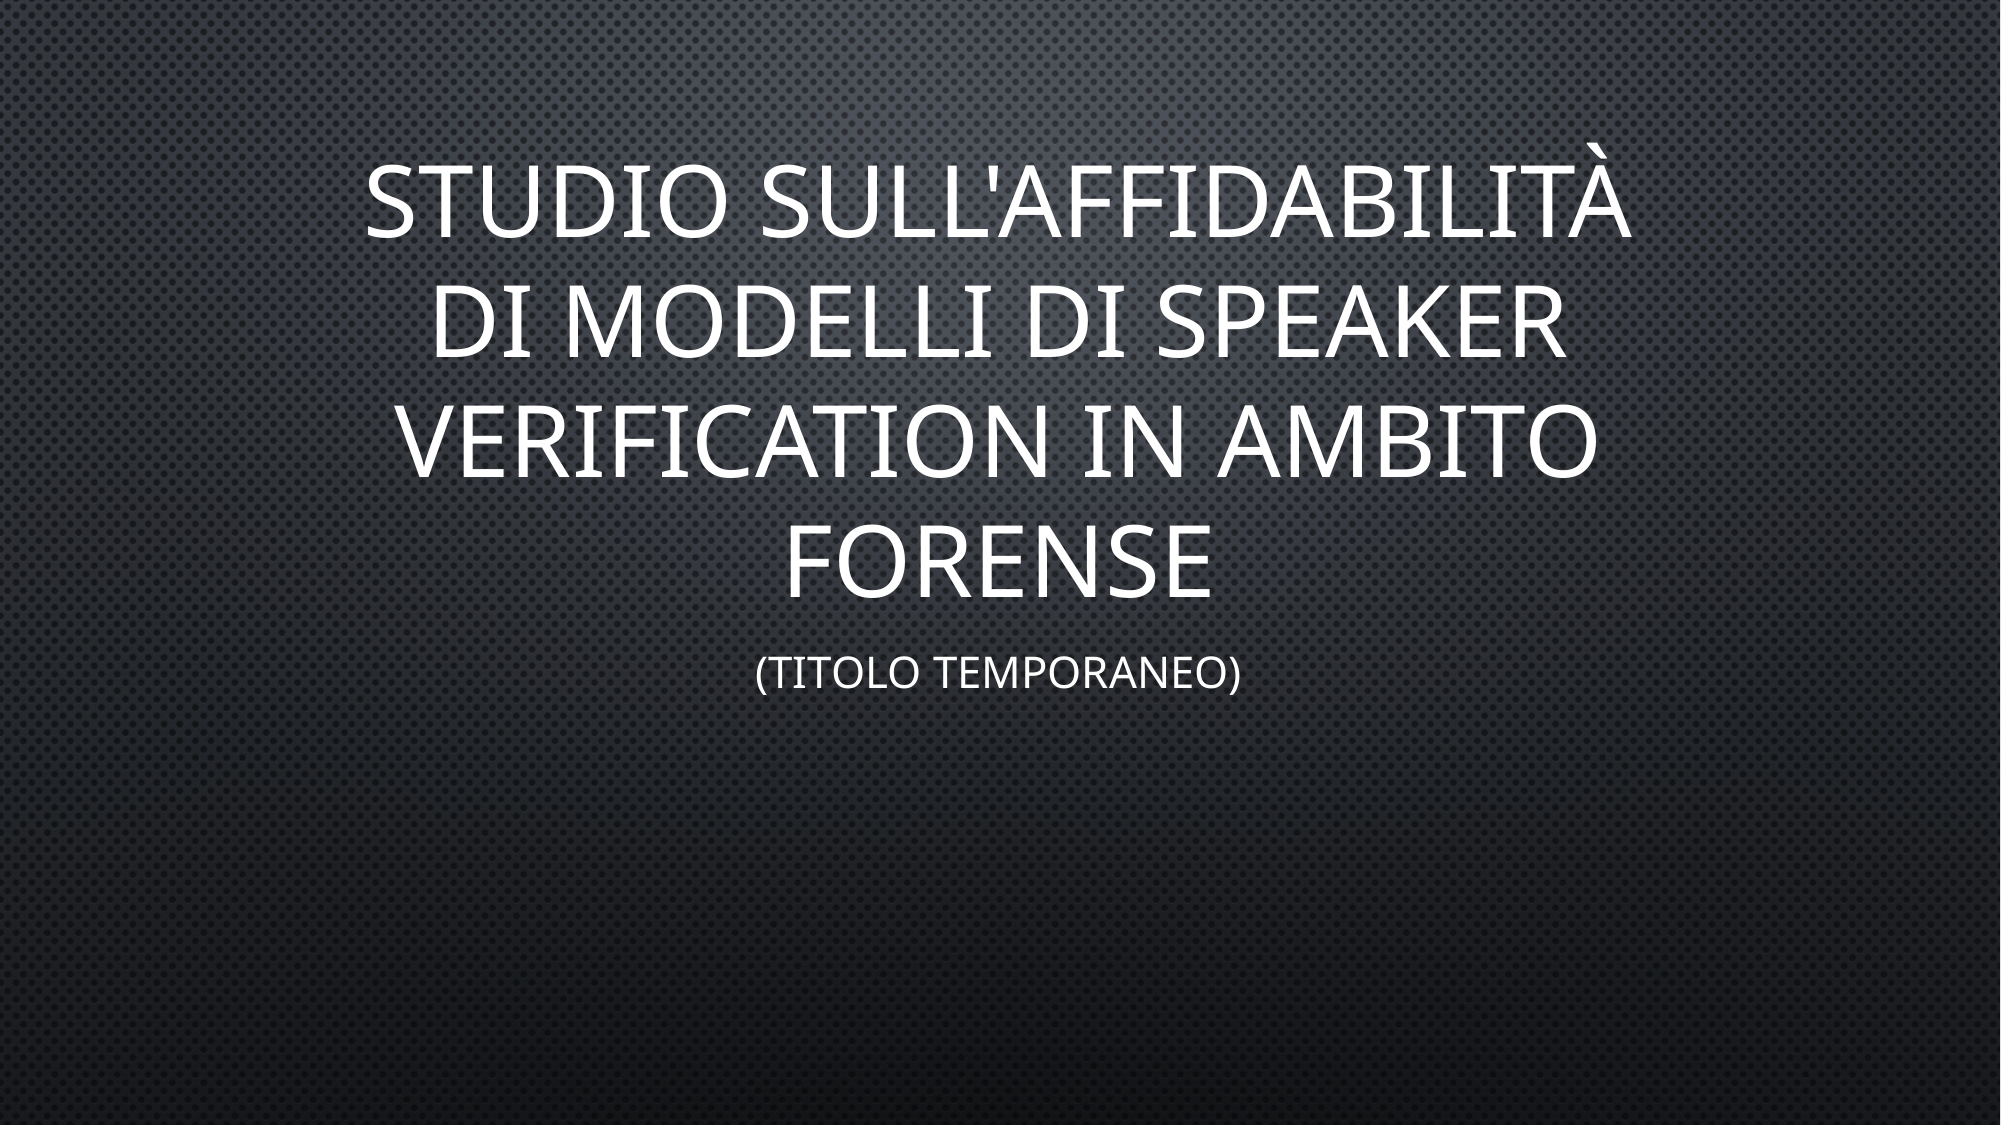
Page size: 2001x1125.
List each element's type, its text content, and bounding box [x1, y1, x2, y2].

title Studio sull'affidabilità di modelli di Speaker Verification in ambito forense [287, 99, 1711, 625]
subtitle (Titolo Temporaneo) [287, 637, 1711, 950]
